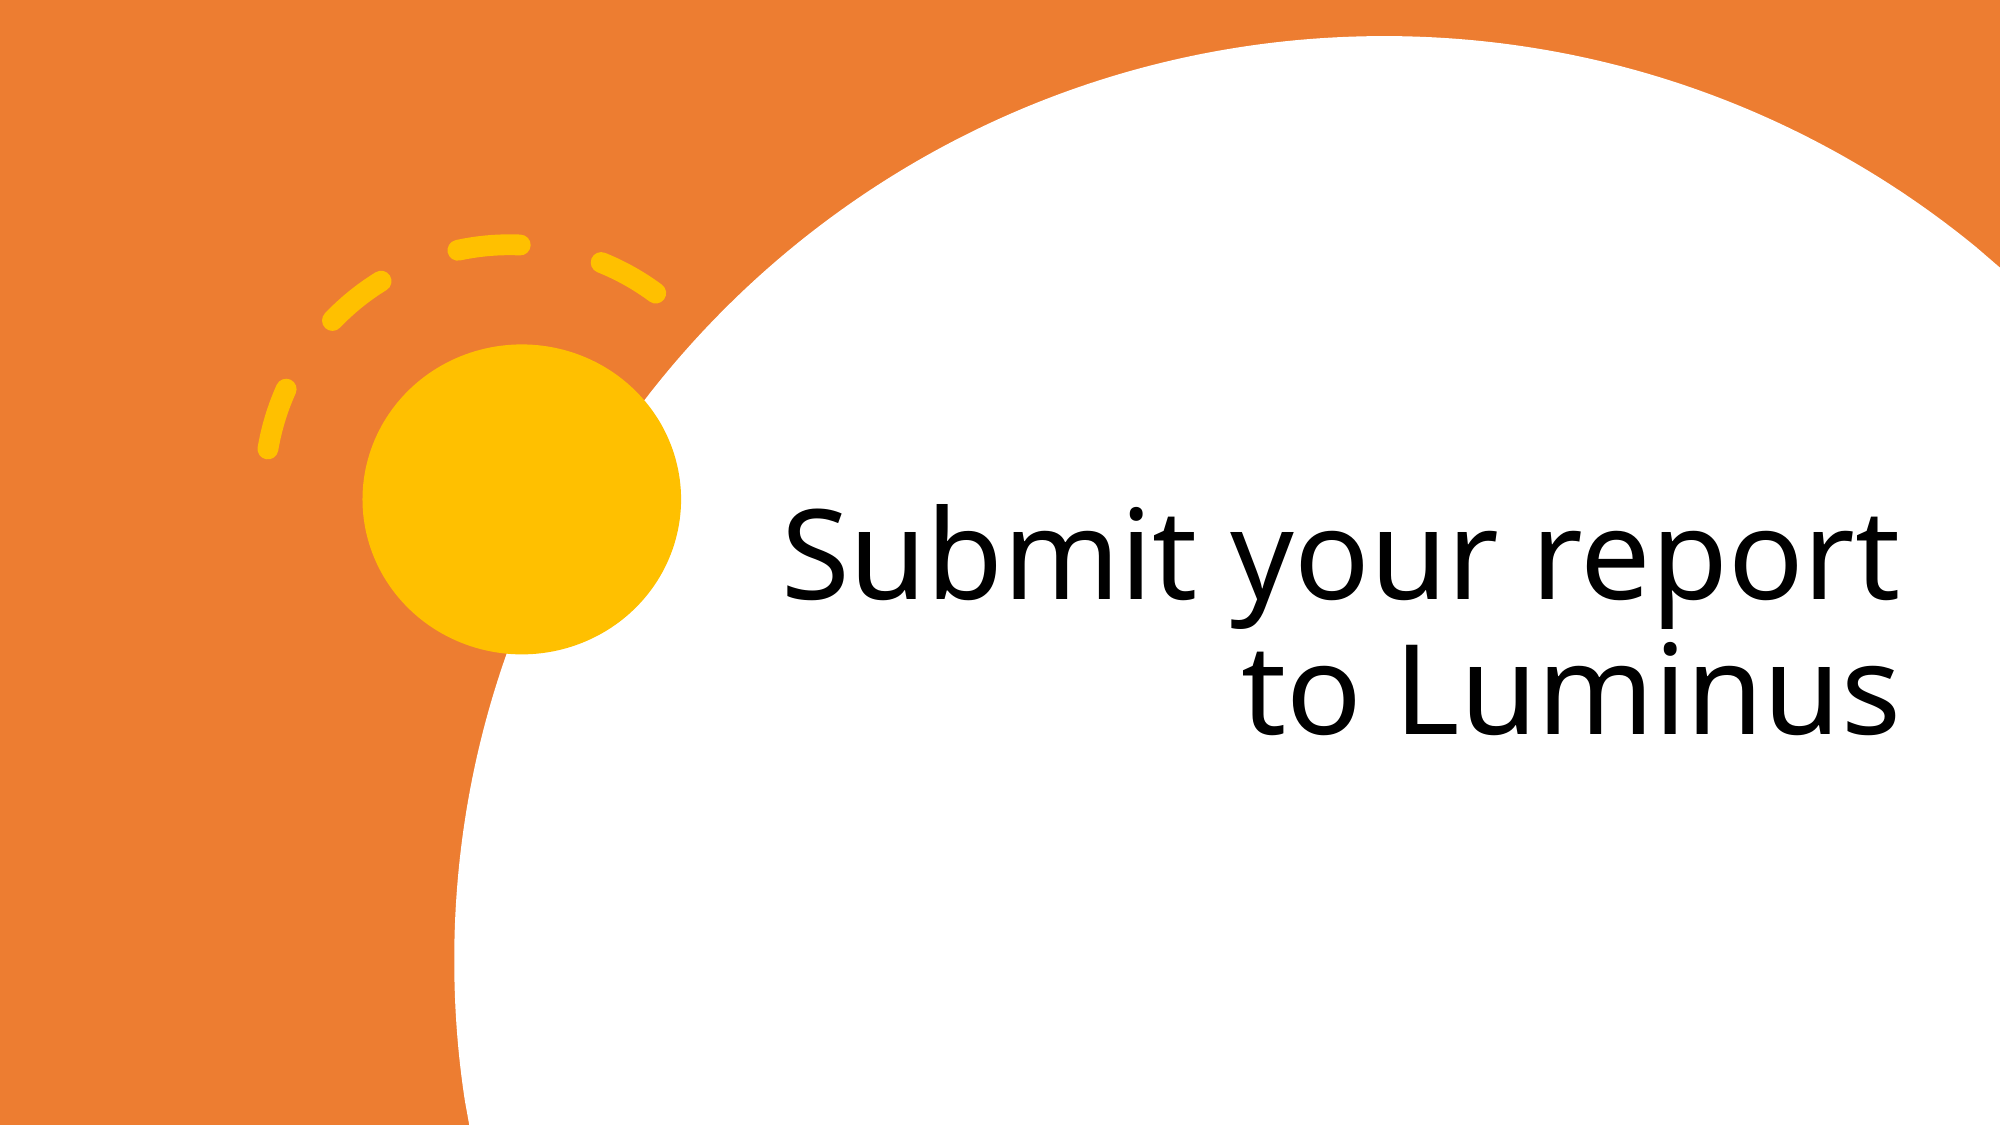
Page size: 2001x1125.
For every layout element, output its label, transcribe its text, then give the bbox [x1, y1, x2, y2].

text_box [0, 0, 2000, 1125]
title Submit your report to Luminus [662, 318, 1917, 770]
text_box [361, 373, 662, 656]
text_box [267, 244, 676, 490]
text_box [453, 35, 2000, 1125]
